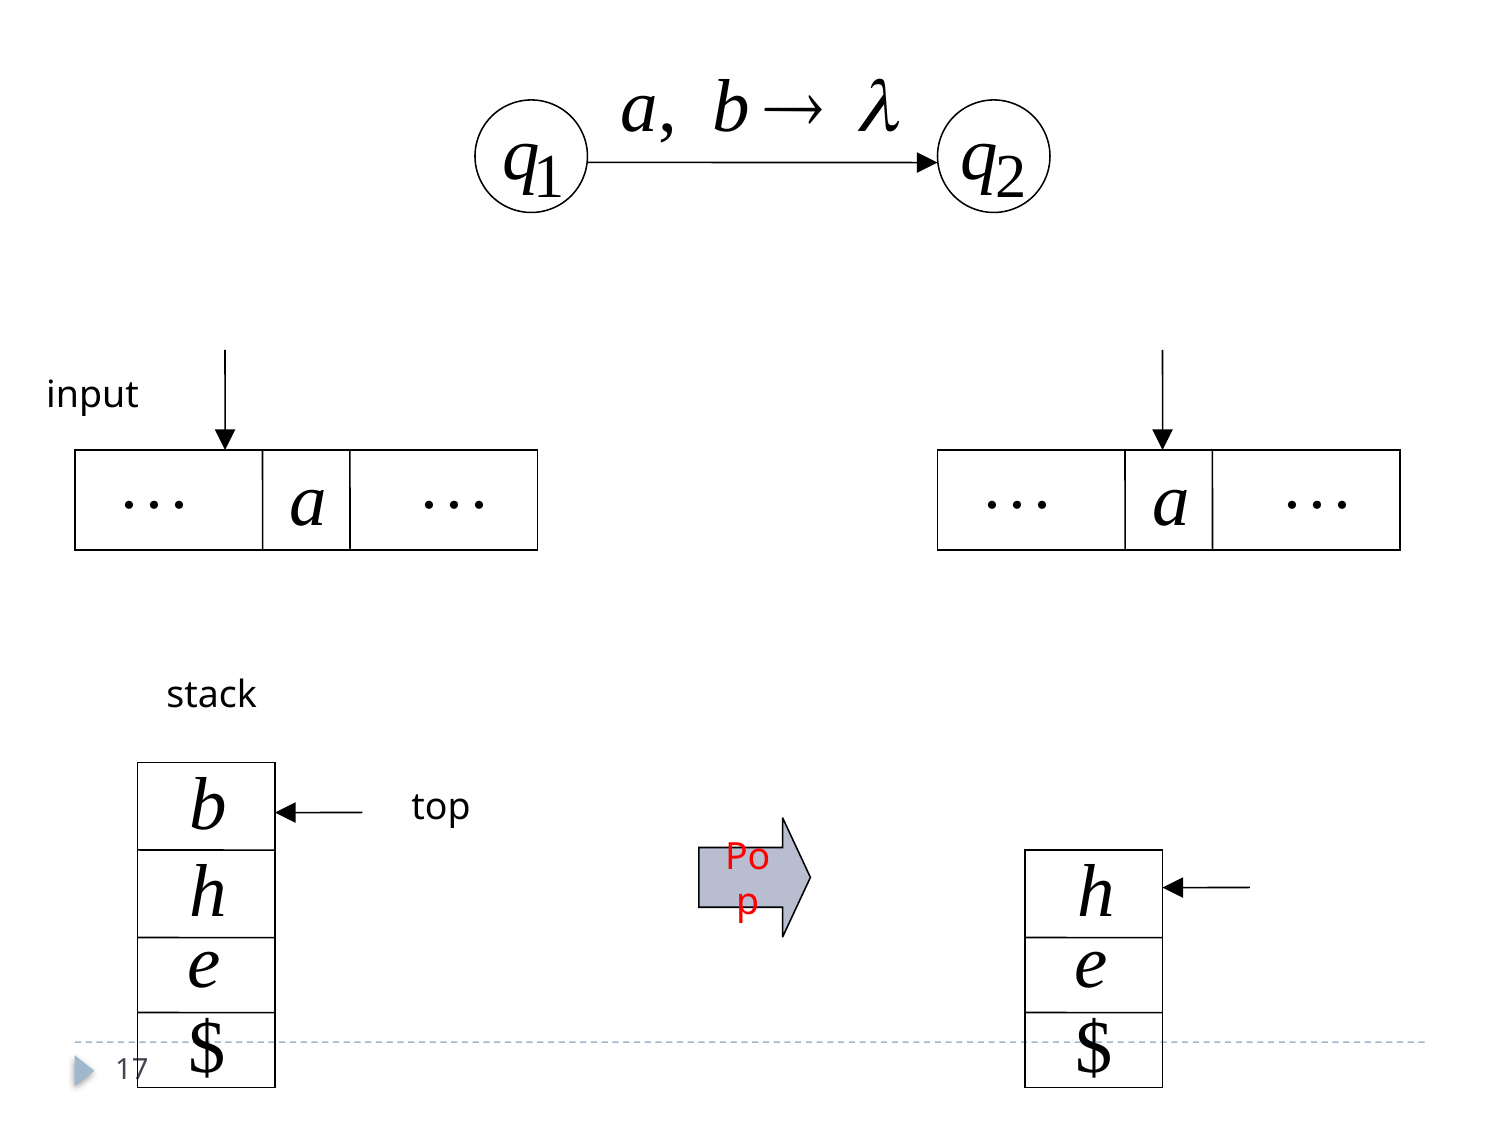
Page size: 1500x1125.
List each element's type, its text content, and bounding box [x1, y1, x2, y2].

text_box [422, 497, 492, 517]
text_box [1285, 497, 1355, 517]
text_box [137, 938, 275, 1012]
text_box [1024, 1013, 1074, 1088]
text_box [1162, 877, 1250, 898]
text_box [1149, 487, 1192, 530]
text_box top [396, 774, 486, 835]
text_box [474, 99, 588, 199]
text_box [499, 124, 563, 201]
text_box [1152, 349, 1173, 451]
text_box [137, 1013, 187, 1088]
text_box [618, 72, 905, 151]
text_box [903, 152, 938, 173]
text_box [187, 1012, 227, 1084]
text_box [1074, 1012, 1115, 1084]
text_box [137, 762, 275, 937]
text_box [287, 487, 330, 530]
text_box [958, 124, 1030, 201]
text_box [1126, 450, 1212, 550]
text_box [1115, 1013, 1163, 1088]
text_box [937, 450, 1125, 550]
text_box input [31, 362, 155, 423]
text_box [1024, 938, 1163, 1012]
text_box [227, 1013, 275, 1088]
slide_number 17 [100, 1042, 426, 1103]
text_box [187, 949, 224, 992]
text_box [1074, 862, 1117, 921]
text_box [274, 802, 363, 823]
text_box [74, 450, 262, 550]
text_box [1024, 849, 1163, 937]
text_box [187, 774, 230, 834]
text_box [937, 99, 1051, 194]
text_box stack [151, 662, 272, 723]
text_box [1213, 450, 1400, 550]
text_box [187, 862, 230, 921]
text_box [1074, 949, 1111, 992]
text_box [214, 349, 236, 451]
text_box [985, 497, 1055, 517]
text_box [122, 497, 192, 517]
text_box Pop [698, 817, 811, 938]
text_box [263, 450, 538, 550]
